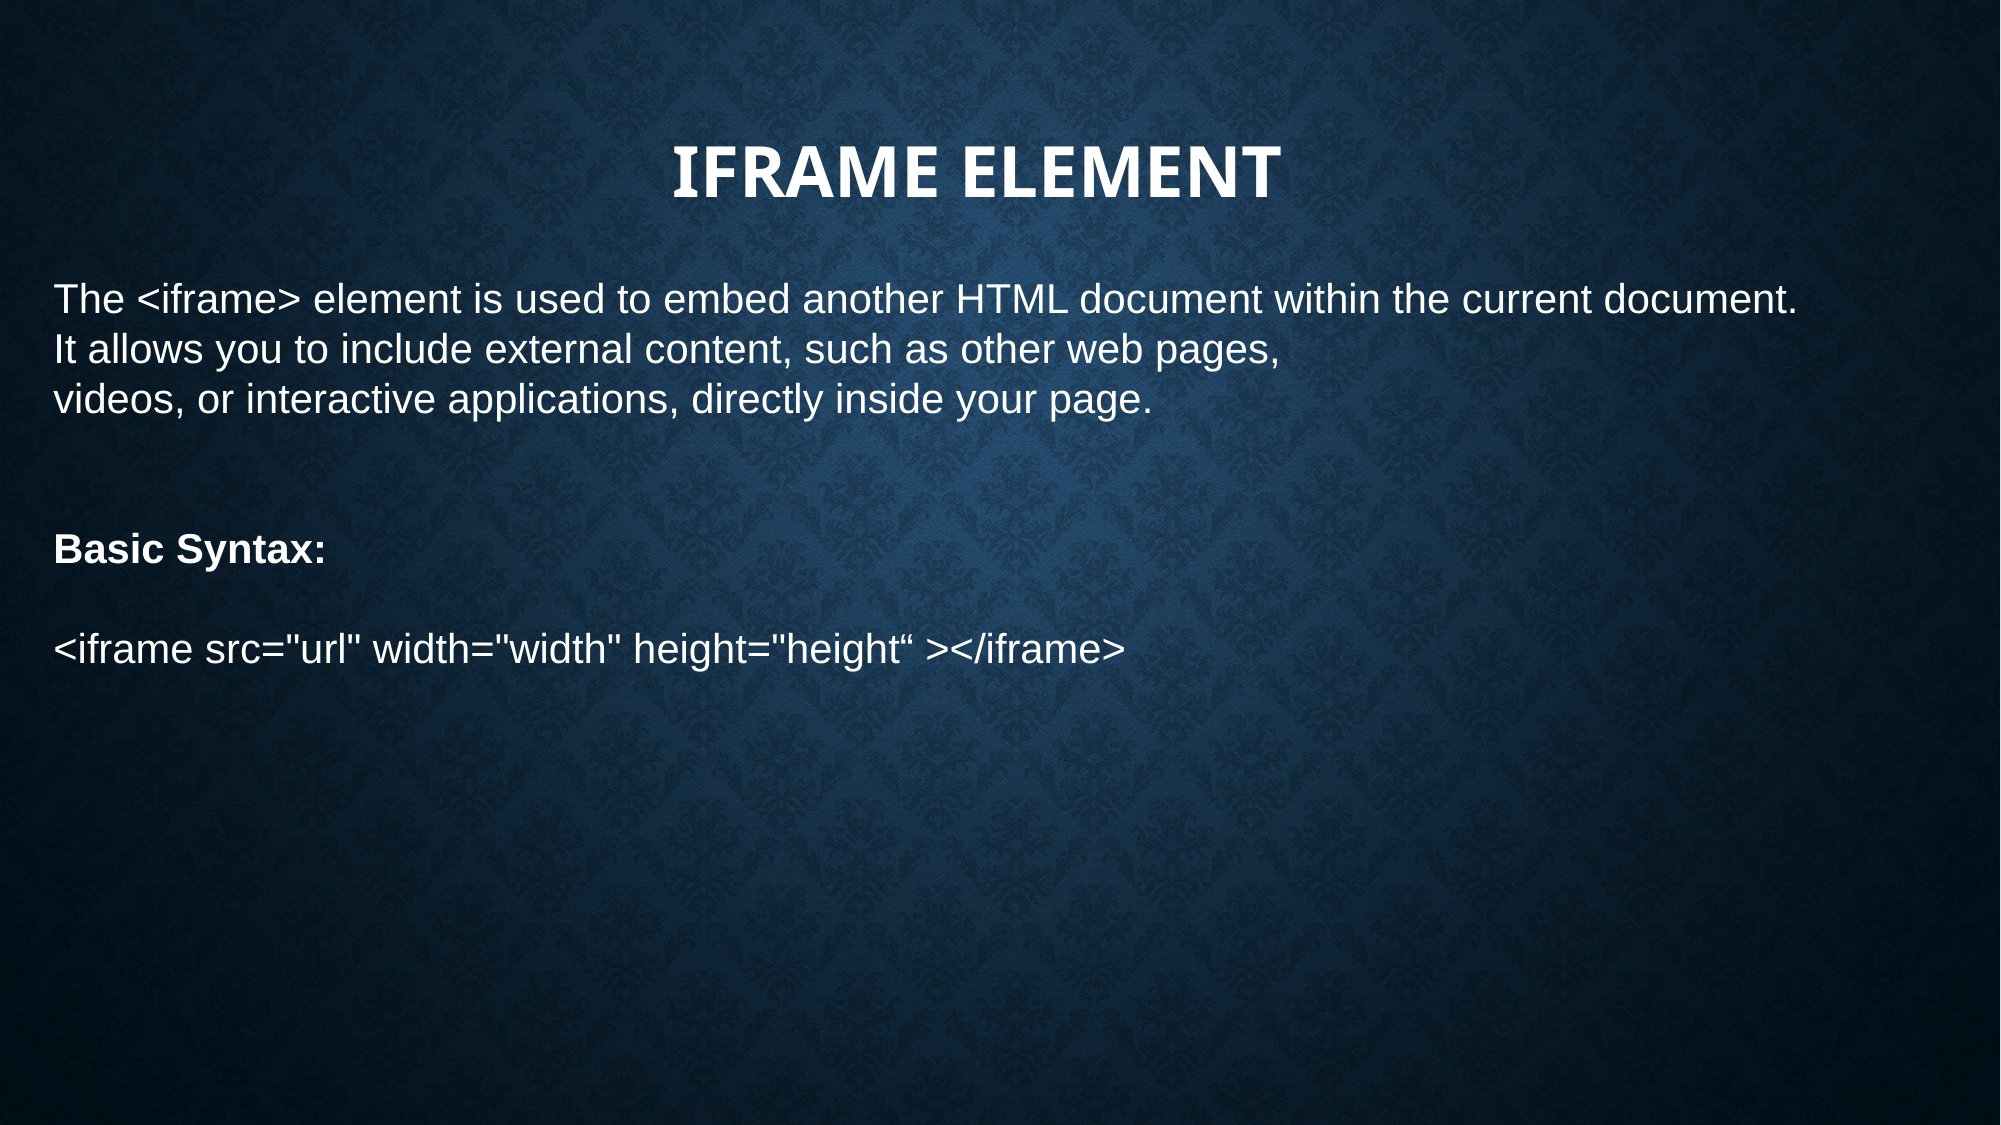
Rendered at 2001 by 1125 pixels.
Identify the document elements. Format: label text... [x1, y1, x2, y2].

text_box iframe Element [128, 66, 1828, 284]
text_box The <iframe> element is used to embed another HTML document within the current document. It allows you to include external content, such as other web pages, videos, or interactive applications, directly inside your page. Basic Syntax: <iframe src="url" width="width" height="height“ ></iframe> [38, 264, 1827, 730]
